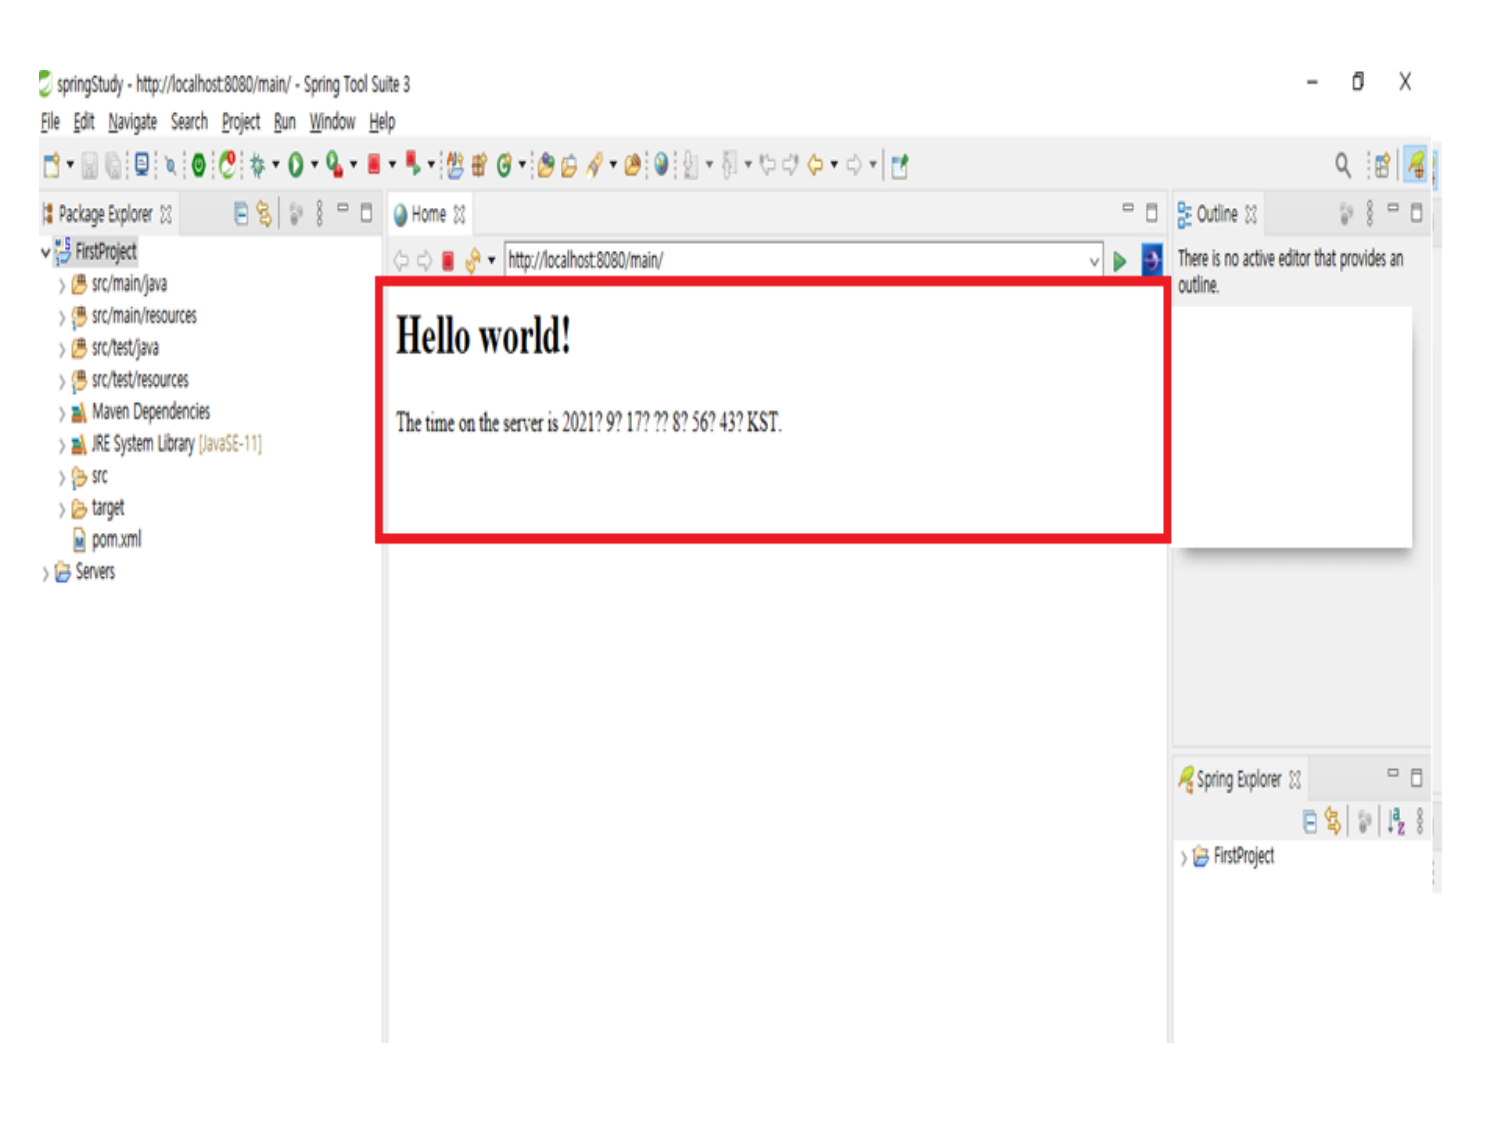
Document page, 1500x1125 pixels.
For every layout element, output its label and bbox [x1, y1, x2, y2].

picture [39, 70, 1461, 1044]
